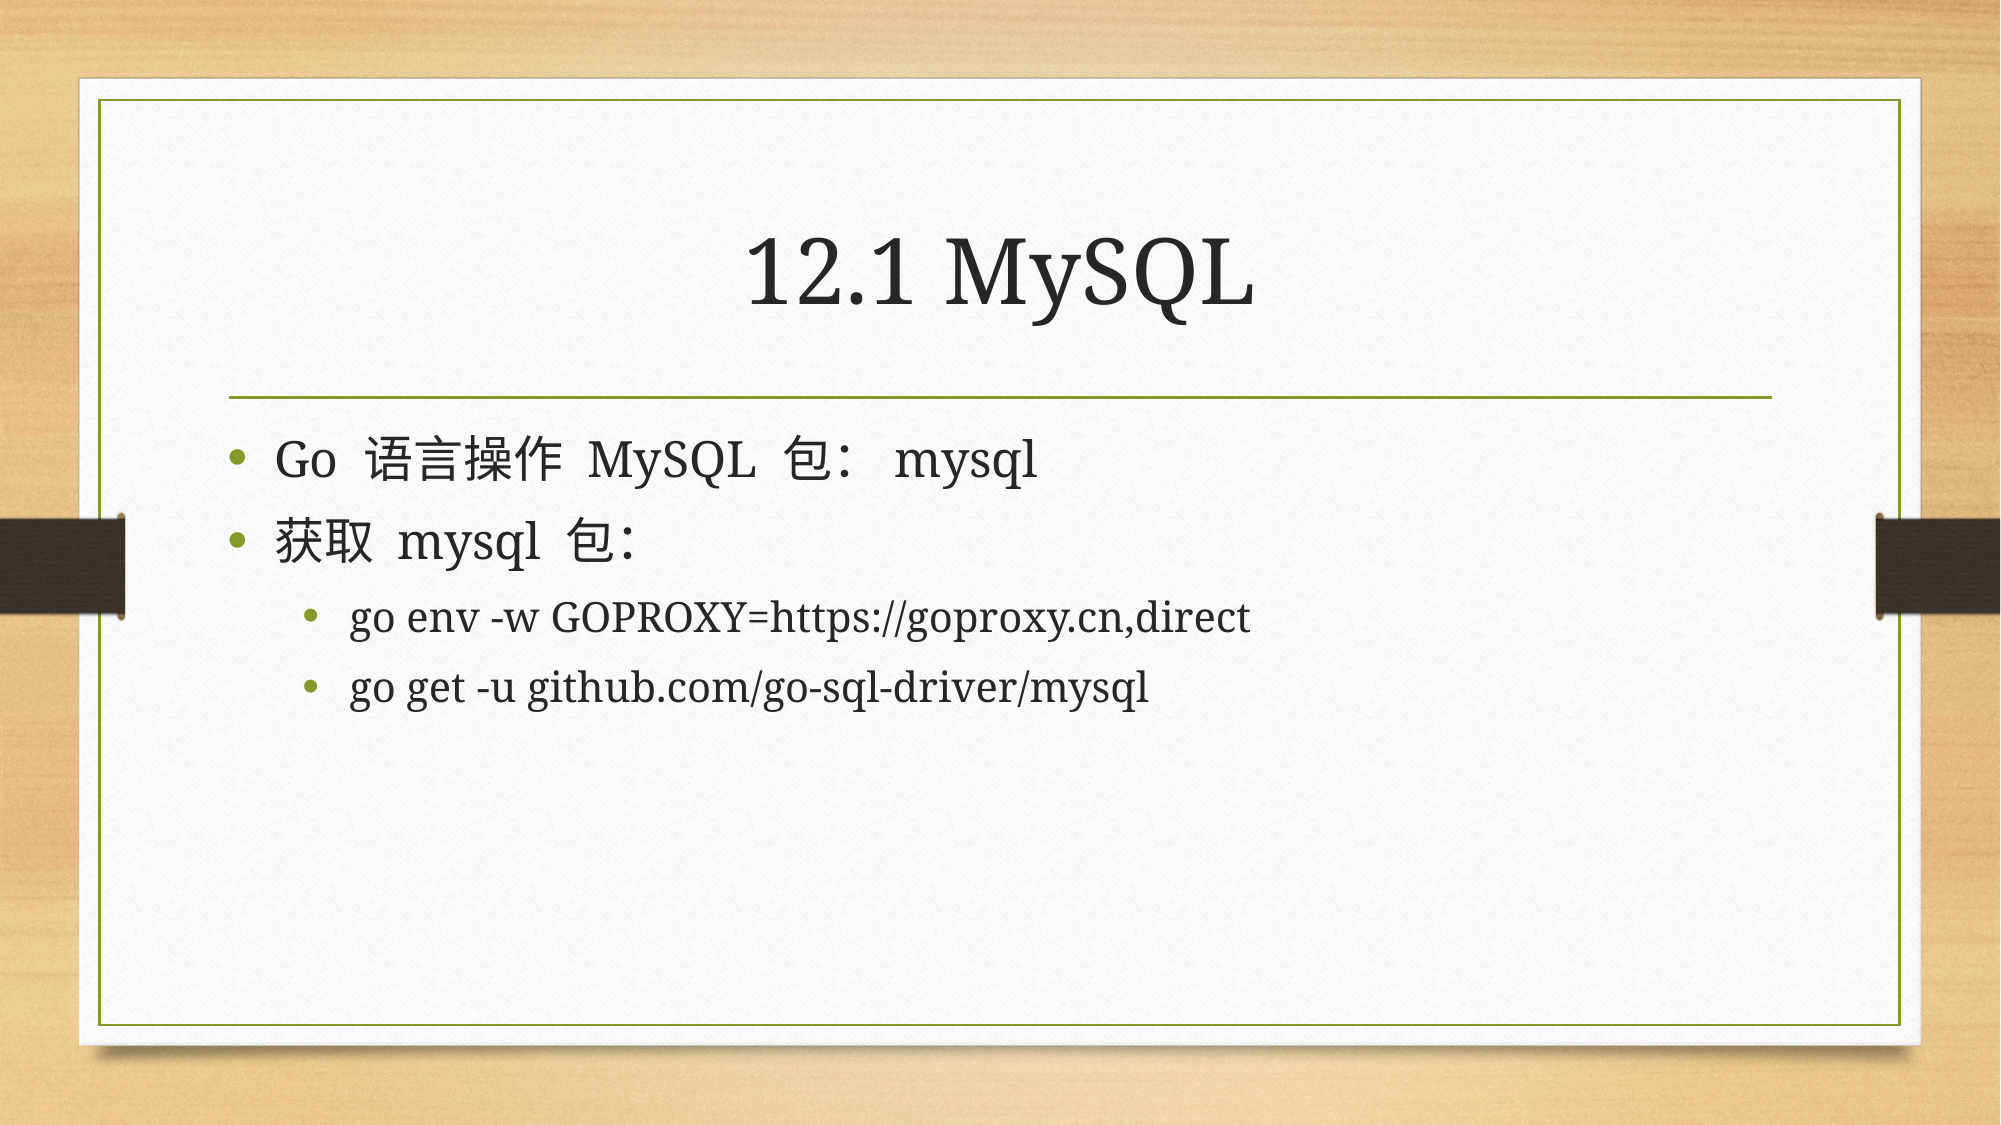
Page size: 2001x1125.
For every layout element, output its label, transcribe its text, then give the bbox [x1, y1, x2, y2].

picture [0, 0, 2001, 1125]
title 12.1 MySQL [212, 161, 1788, 375]
list Go 语言操作 MySQL 包：mysql 获取 mysql 包： go env -w GOPROXY=https://goproxy.cn,direct go get -u github.com/go-sql-driver/mysql [212, 419, 1788, 964]
